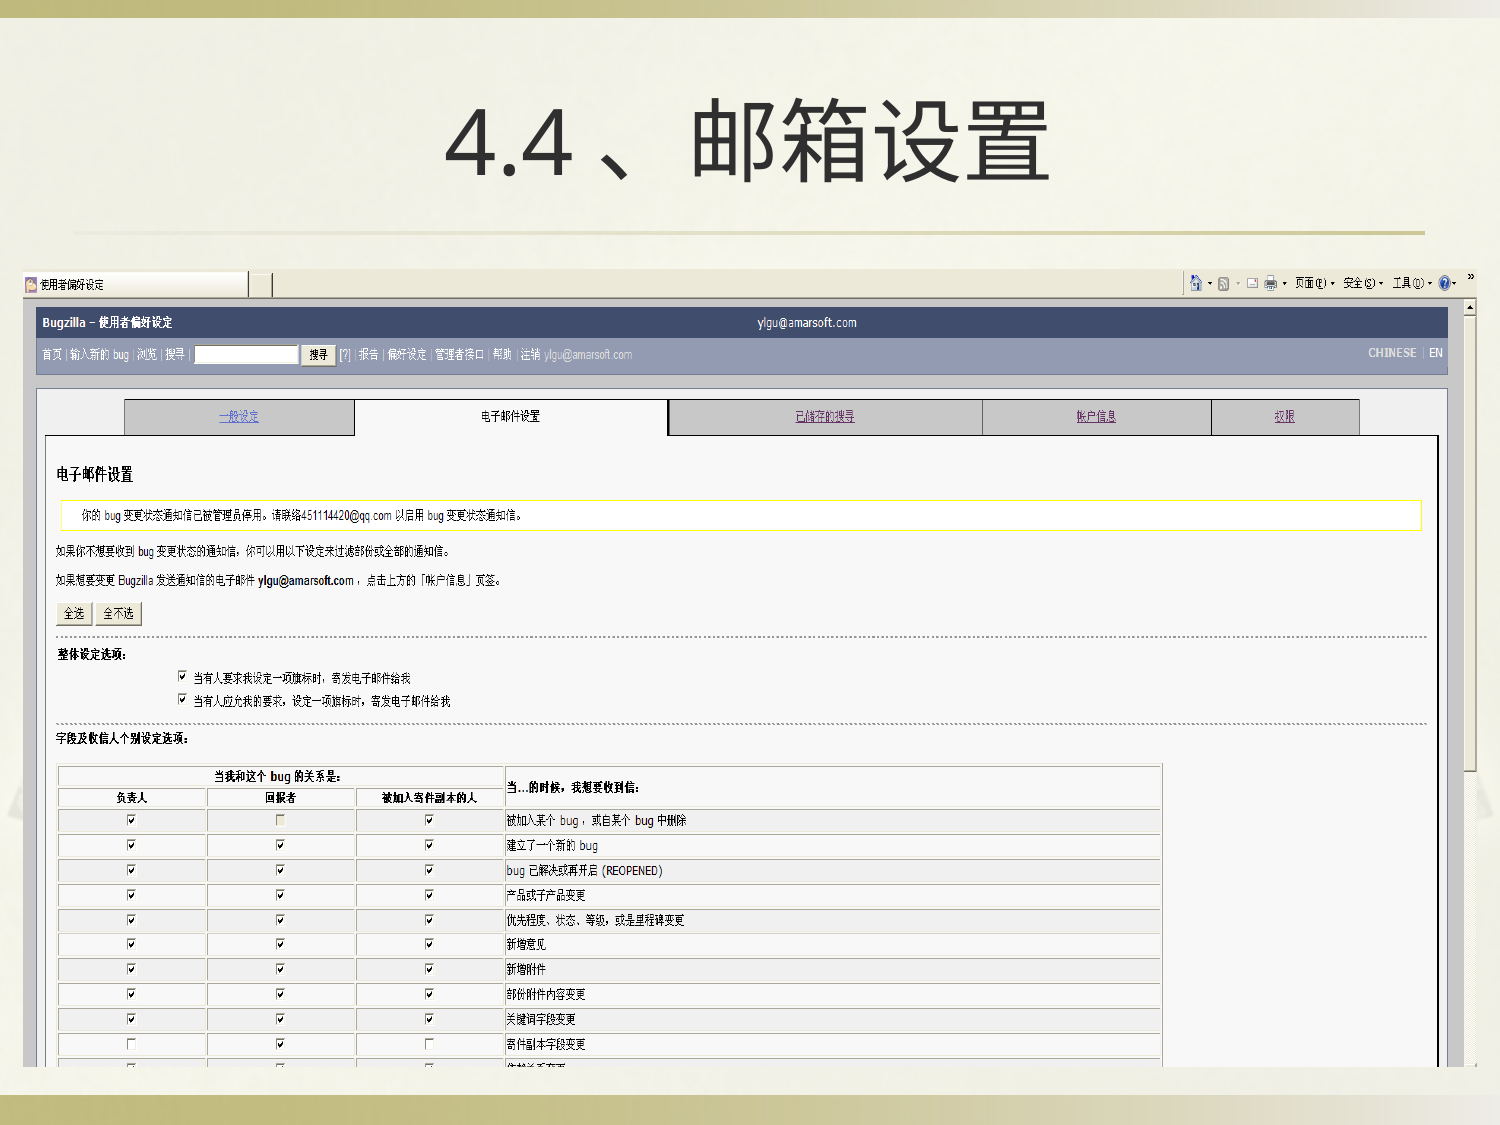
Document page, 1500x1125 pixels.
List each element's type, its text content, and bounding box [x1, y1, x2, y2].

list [22, 268, 1477, 1067]
title 4.4、邮箱设置 [75, 45, 1425, 233]
